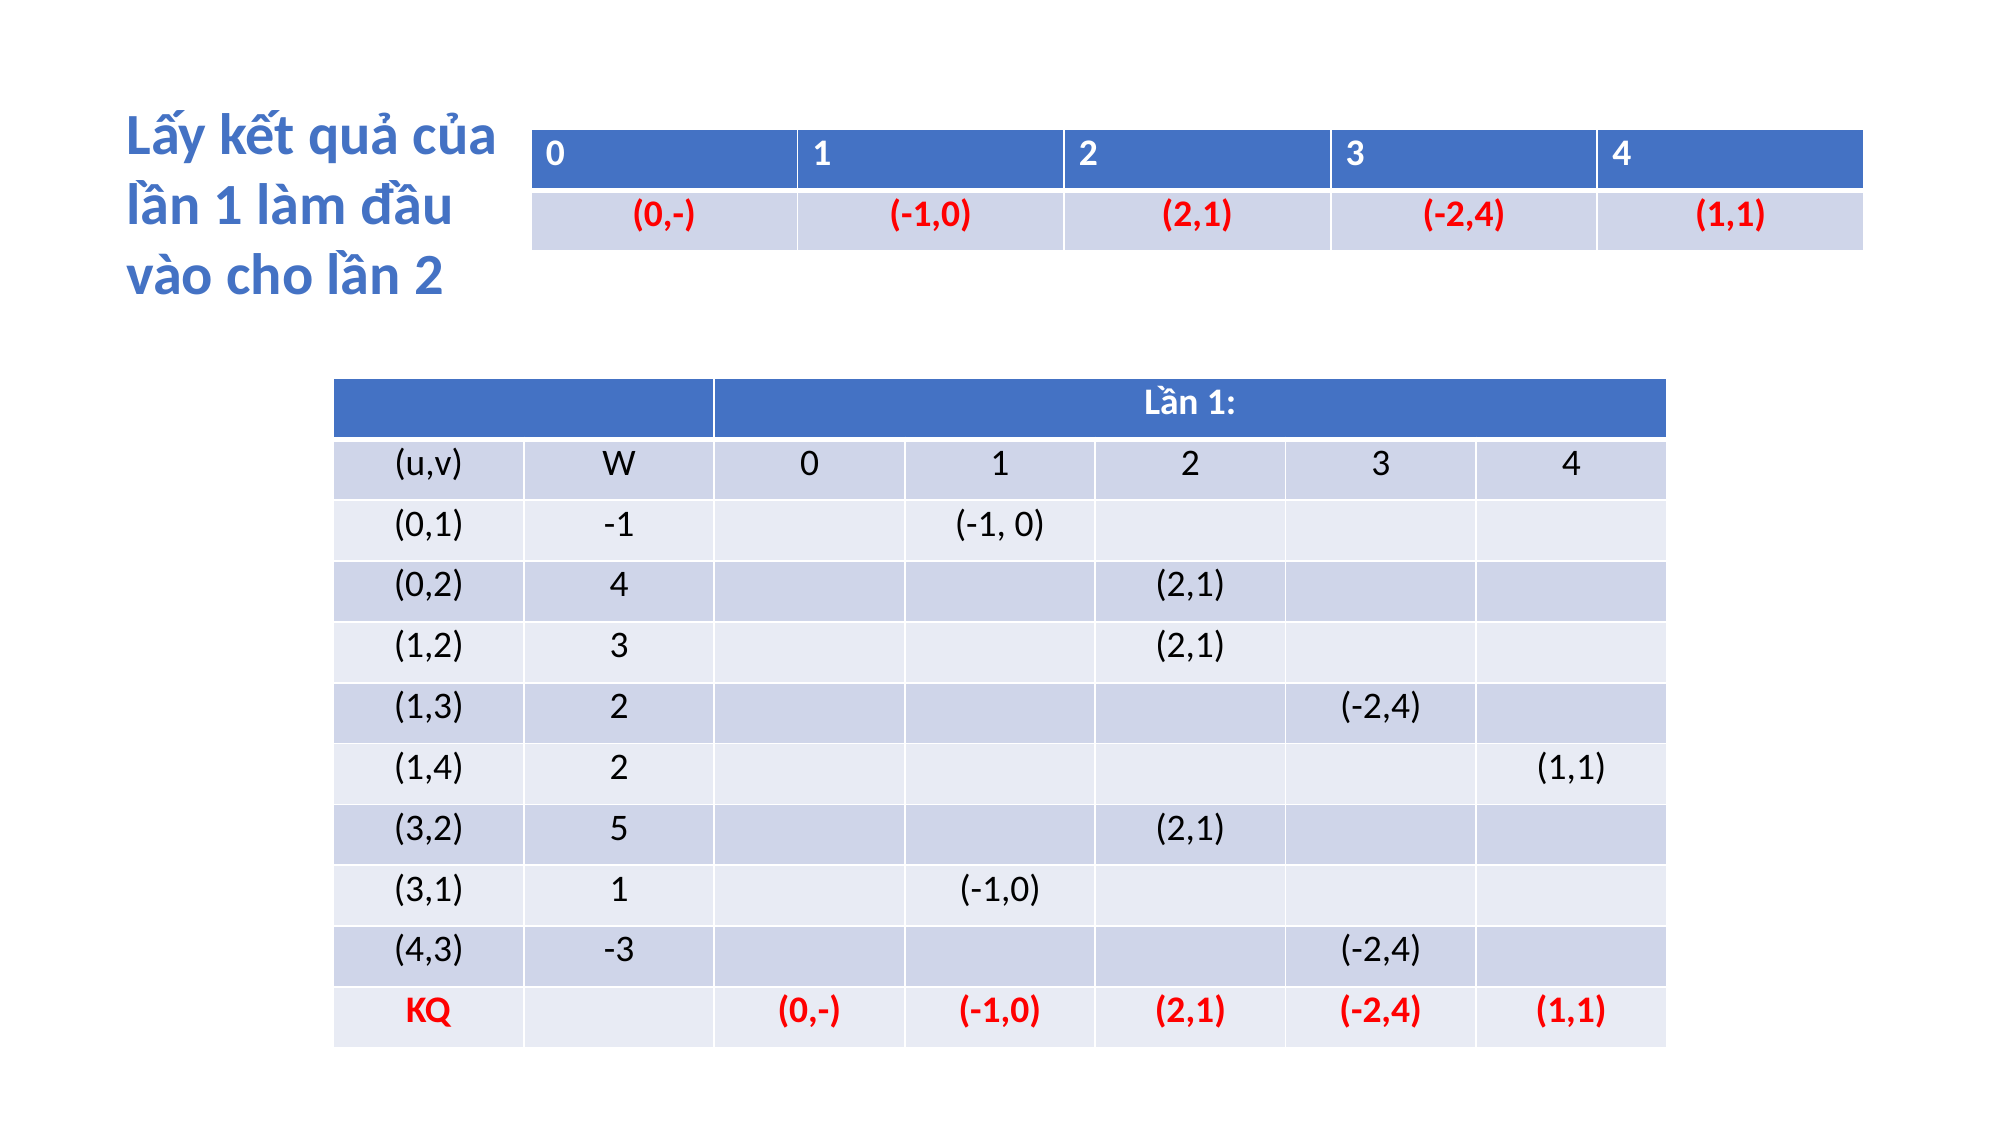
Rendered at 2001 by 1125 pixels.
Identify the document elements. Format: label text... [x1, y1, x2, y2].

table_cell [715, 927, 904, 986]
table_cell [1477, 562, 1666, 621]
table_cell (4,3) [334, 927, 523, 986]
table_cell (1,2) [334, 623, 523, 682]
table_cell (3,2) [334, 805, 523, 864]
table_cell (2,1) [1096, 562, 1285, 621]
table_cell [525, 988, 713, 1047]
table_cell (-2,4) [1332, 193, 1596, 250]
table_cell (0,2) [334, 562, 523, 621]
table_cell 1 [906, 442, 1094, 499]
table_cell [1477, 866, 1666, 925]
table_cell (-2,4) [1286, 988, 1475, 1047]
table_cell (1,4) [334, 744, 523, 804]
table_cell [715, 744, 904, 804]
table_cell [906, 562, 1094, 621]
table_cell [1477, 501, 1666, 560]
table_cell (2,1) [1096, 623, 1285, 682]
table_cell 3 [1286, 442, 1475, 499]
table_cell W [525, 442, 713, 499]
table_cell [1286, 866, 1475, 925]
table_cell [1096, 744, 1285, 804]
table_cell (1,1) [1598, 193, 1863, 250]
table_cell [1477, 927, 1666, 986]
table_cell [1286, 562, 1475, 621]
table_cell [906, 805, 1094, 864]
table_cell 3 [525, 623, 713, 682]
table_cell [715, 805, 904, 864]
table_cell 2 [525, 744, 713, 804]
table_cell [1477, 684, 1666, 743]
table_cell (0,-) [556, 193, 797, 250]
table_header 4 [1598, 130, 1863, 188]
table_cell (0,-) [715, 988, 904, 1047]
table_cell [1286, 501, 1475, 560]
table_header Lần 1: [715, 379, 1666, 437]
table_cell 2 [1096, 442, 1285, 499]
table_cell (2,1) [1096, 805, 1285, 864]
table_header 1 [798, 130, 1063, 188]
table_cell (2,1) [1065, 193, 1330, 250]
table_cell (-2,4) [1286, 927, 1475, 986]
table_cell 0 [715, 442, 904, 499]
table_header 2 [1065, 130, 1330, 188]
table_cell -3 [525, 927, 713, 986]
table_cell [1286, 744, 1475, 804]
table_cell 5 [525, 805, 713, 864]
table_cell (3,1) [334, 866, 523, 925]
table_cell [906, 684, 1094, 743]
table_cell (2,1) [1096, 988, 1285, 1047]
table_cell [715, 562, 904, 621]
table_cell [715, 501, 904, 560]
table_header [334, 379, 713, 437]
table_header 3 [1332, 130, 1596, 188]
table_cell [906, 744, 1094, 804]
table_cell [1286, 805, 1475, 864]
table_header 0 [556, 130, 797, 188]
table_cell (u,v) [334, 442, 523, 499]
table_cell (1,3) [334, 684, 523, 743]
table_cell [1096, 866, 1285, 925]
table_cell KQ [334, 988, 523, 1047]
table_cell [715, 623, 904, 682]
table_cell (0,1) [334, 501, 523, 560]
table_cell [906, 927, 1094, 986]
table_cell (-1,0) [798, 193, 1063, 250]
table_cell (-1,0) [906, 988, 1094, 1047]
table_cell 4 [1477, 442, 1666, 499]
table_cell -1 [525, 501, 713, 560]
table_cell [715, 866, 904, 925]
table_cell [715, 684, 904, 743]
table_cell [1477, 805, 1666, 864]
table_cell (-2,4) [1286, 684, 1475, 743]
table_cell [1096, 501, 1285, 560]
table_cell [1477, 623, 1666, 682]
table_cell [1286, 623, 1475, 682]
table_cell (1,1) [1477, 744, 1666, 804]
table_cell (-1, 0) [906, 501, 1094, 560]
table_cell [906, 623, 1094, 682]
table_cell 4 [525, 562, 713, 621]
table_cell [1096, 684, 1285, 743]
table_cell (-1,0) [906, 866, 1094, 925]
text_box Lấy kết quả của lần 1 làm đầu vào cho lần 2 [111, 88, 556, 314]
table_cell [1096, 927, 1285, 986]
table_cell (1,1) [1477, 988, 1666, 1047]
table_cell 1 [525, 866, 713, 925]
table_cell 2 [525, 684, 713, 743]
